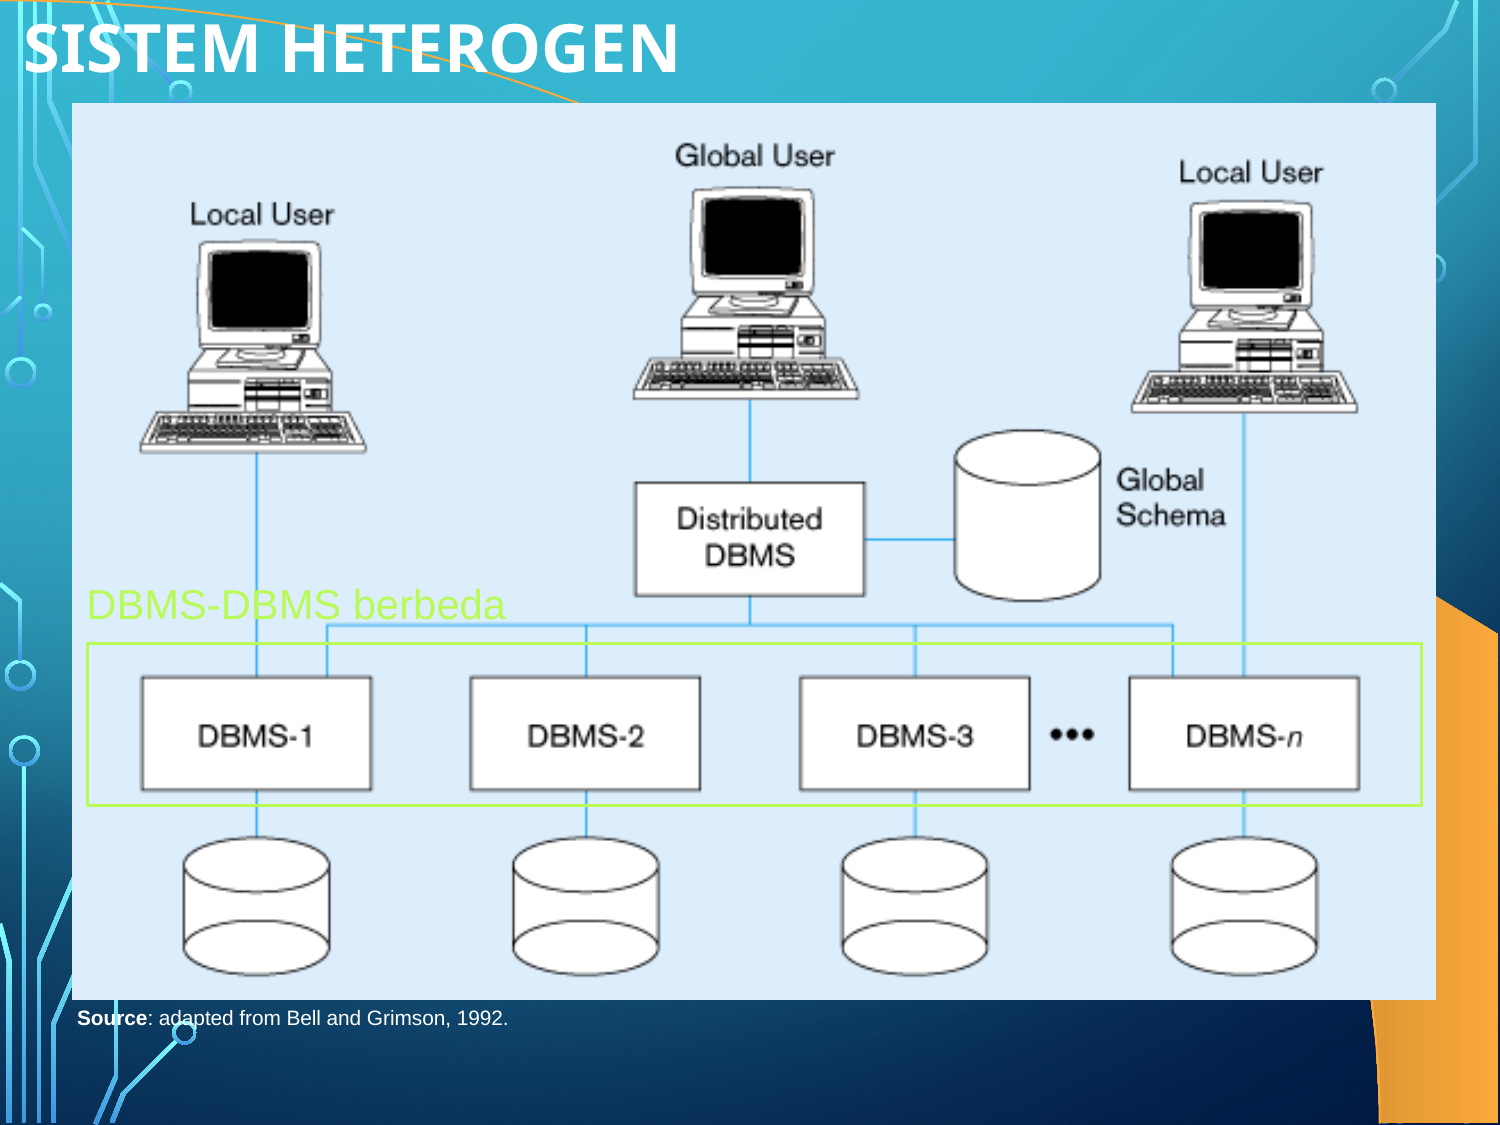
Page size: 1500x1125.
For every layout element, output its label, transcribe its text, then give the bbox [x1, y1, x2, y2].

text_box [71, 569, 1423, 806]
text_box Source: adapted from Bell and Grimson, 1992. [62, 997, 1400, 1038]
title Sistem Heterogen [0, 0, 1500, 102]
picture [72, 102, 1436, 1001]
